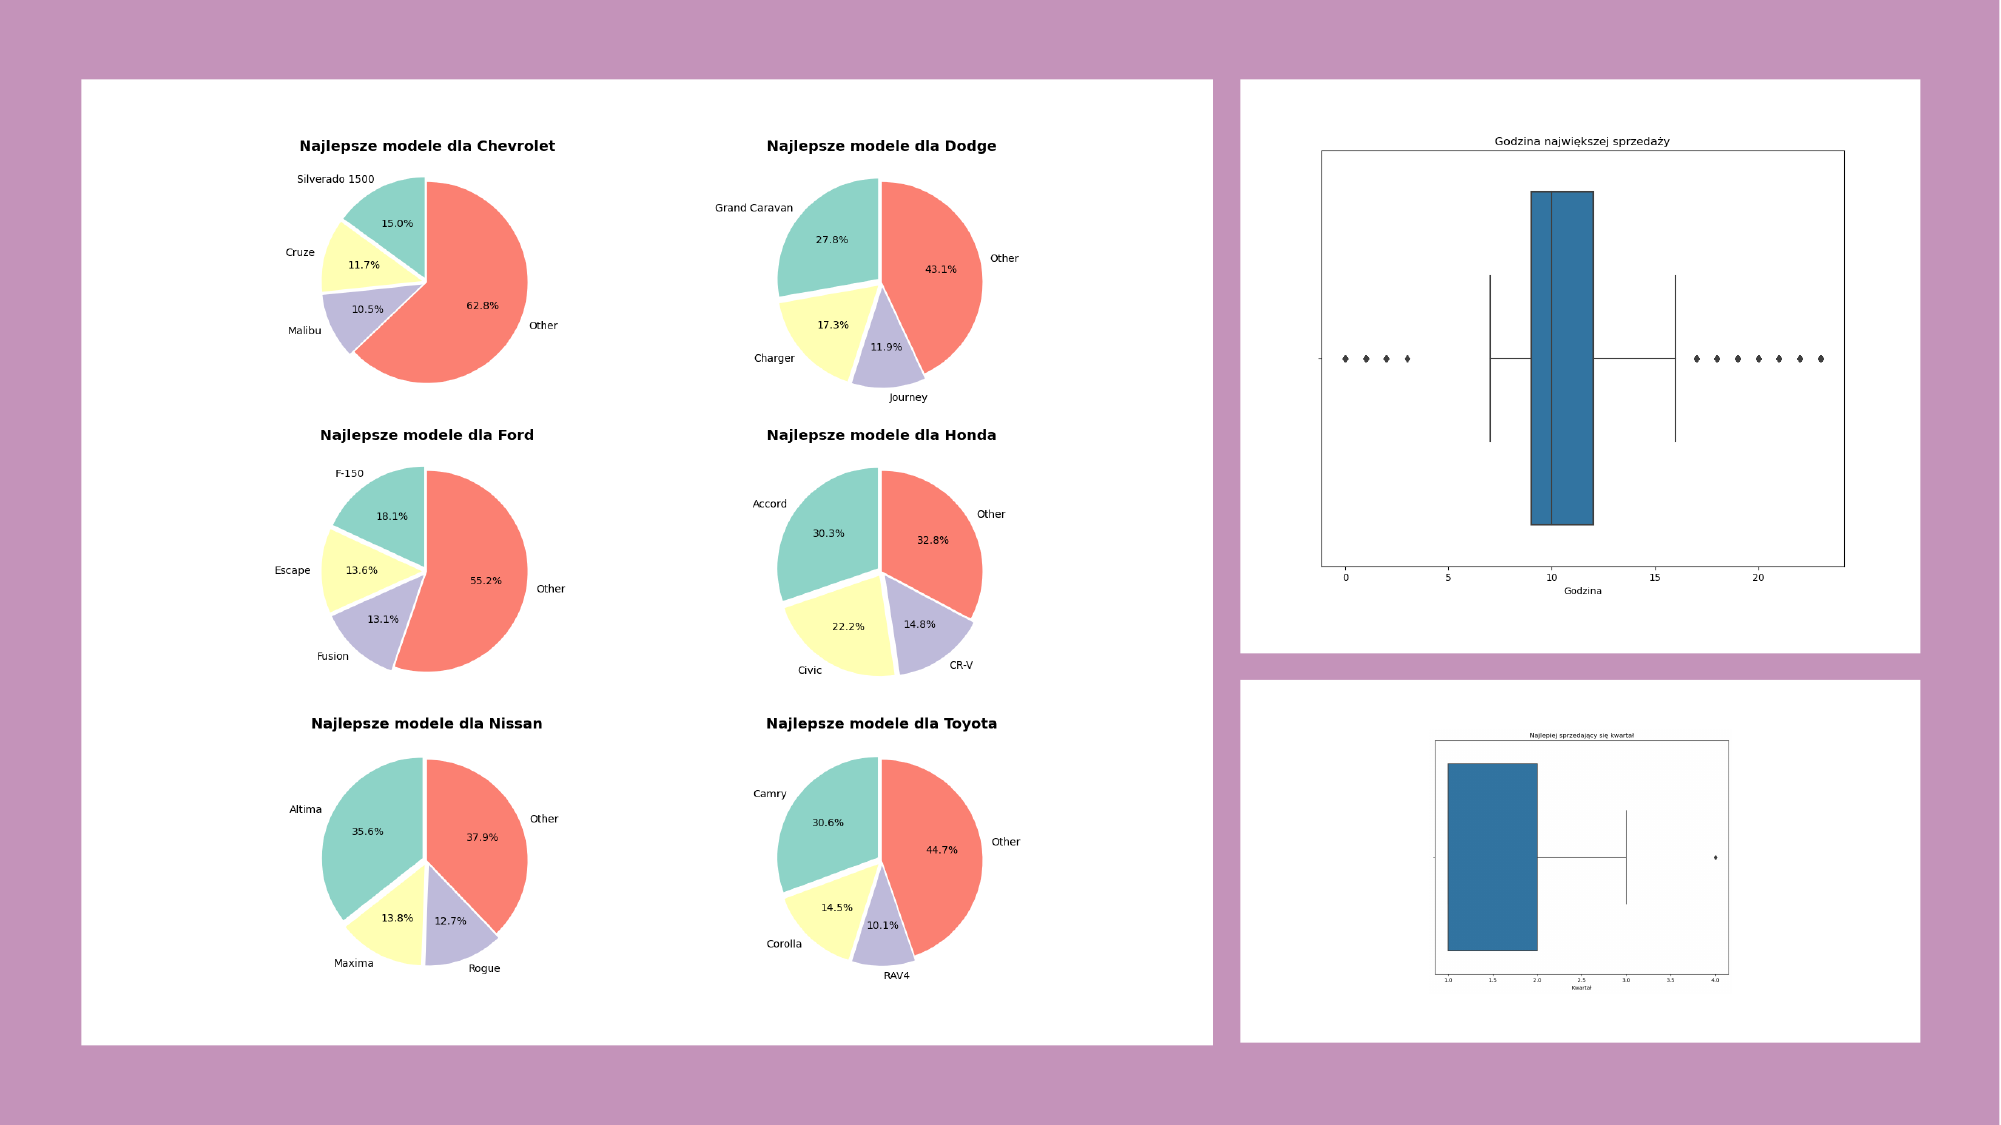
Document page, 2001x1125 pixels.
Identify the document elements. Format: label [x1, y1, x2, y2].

text_box [80, 78, 1214, 1046]
text_box [1239, 679, 1922, 1044]
text_box [0, 0, 2000, 1125]
picture [1311, 130, 1850, 602]
picture [267, 132, 1027, 993]
text_box [1239, 78, 1922, 654]
picture [1429, 729, 1732, 994]
